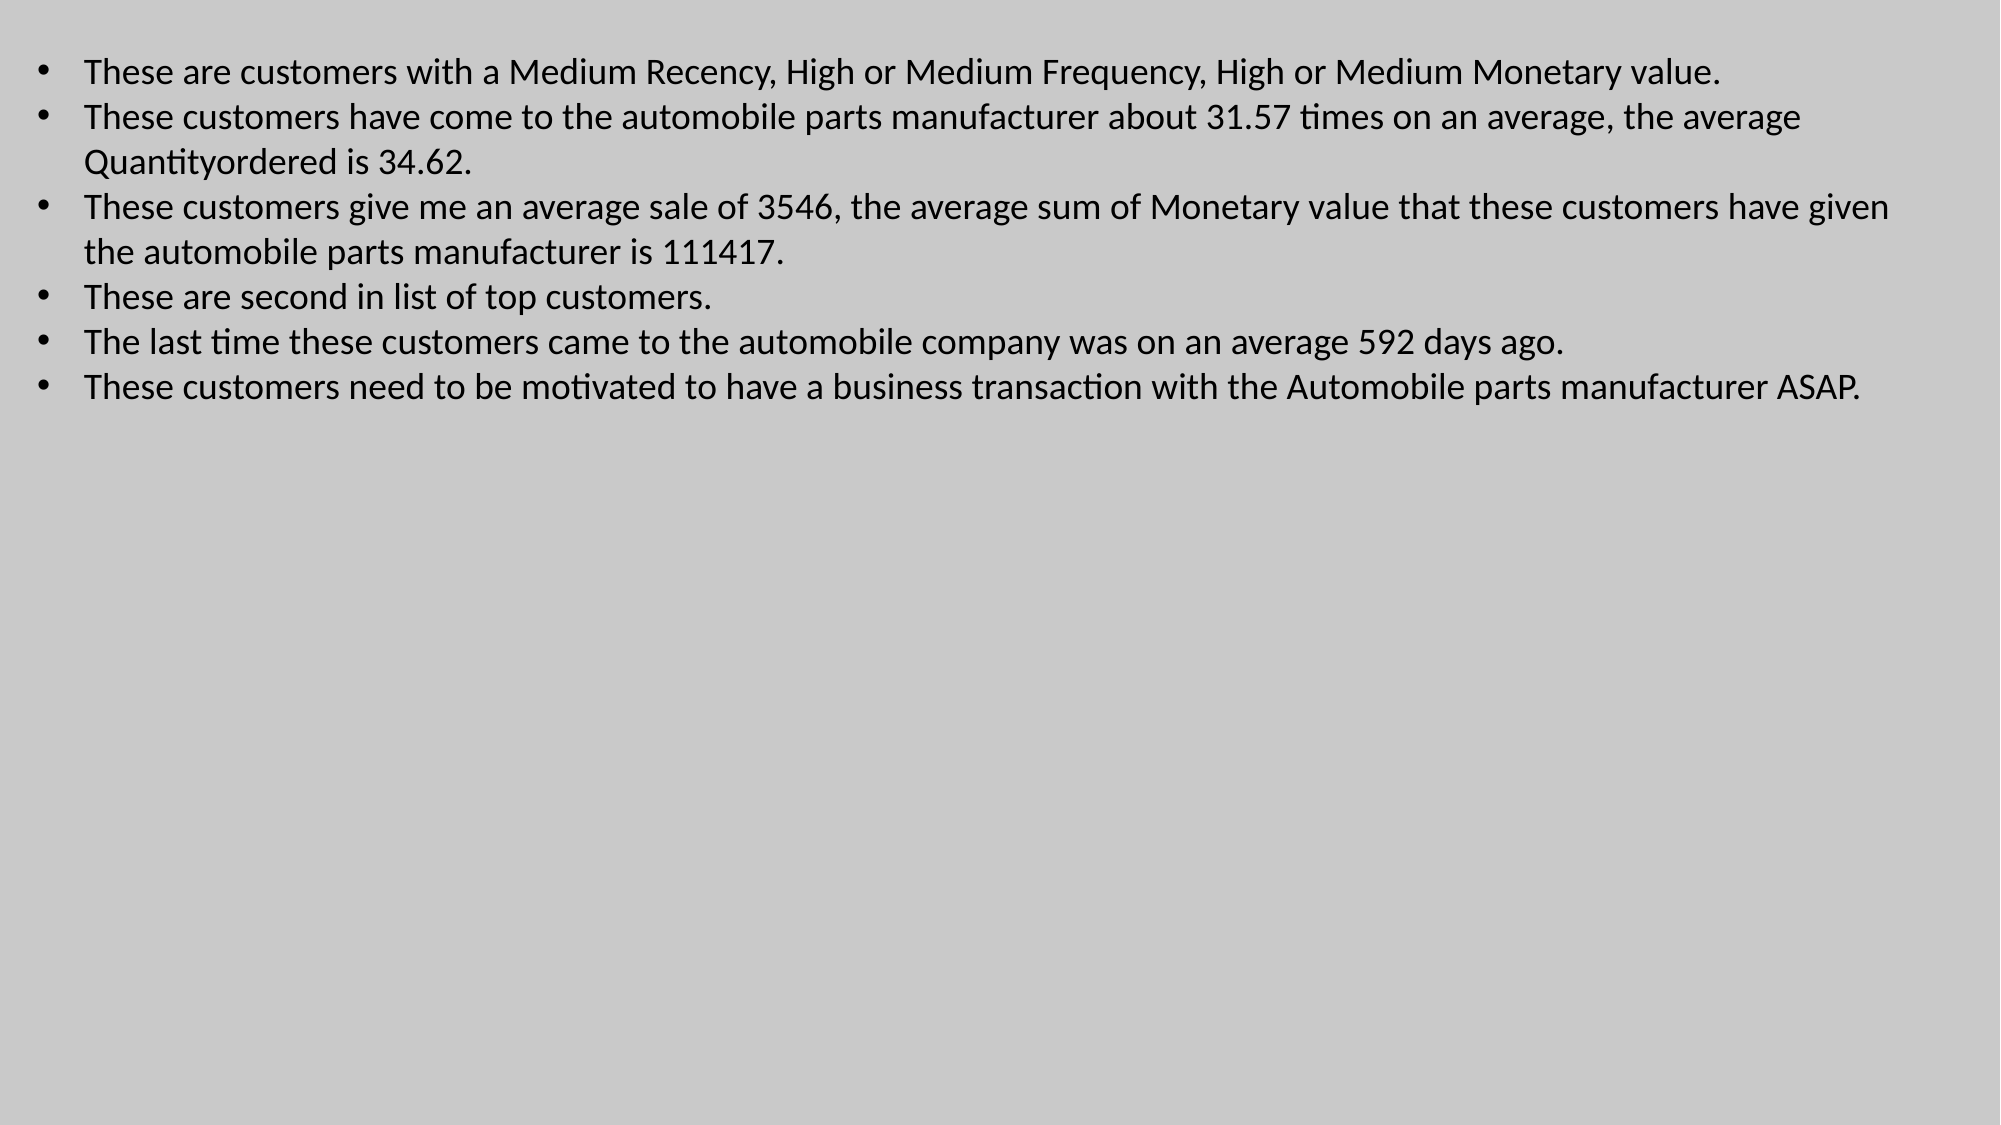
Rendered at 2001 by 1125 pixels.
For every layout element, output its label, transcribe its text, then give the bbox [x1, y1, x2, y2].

text_box These are customers with a Medium Recency, High or Medium Frequency, High or Medium Monetary value. These customers have come to the automobile parts manufacturer about 31.57 times on an average, the average Quantityordered is 34.62. These customers give me an average sale of 3546, the average sum of Monetary value that these customers have given the automobile parts manufacturer is 111417. These are second in list of top customers. The last time these customers came to the automobile company was on an average 592 days ago. These customers need to be motivated to have a business transaction with the Automobile parts manufacturer ASAP. [22, 39, 1939, 415]
